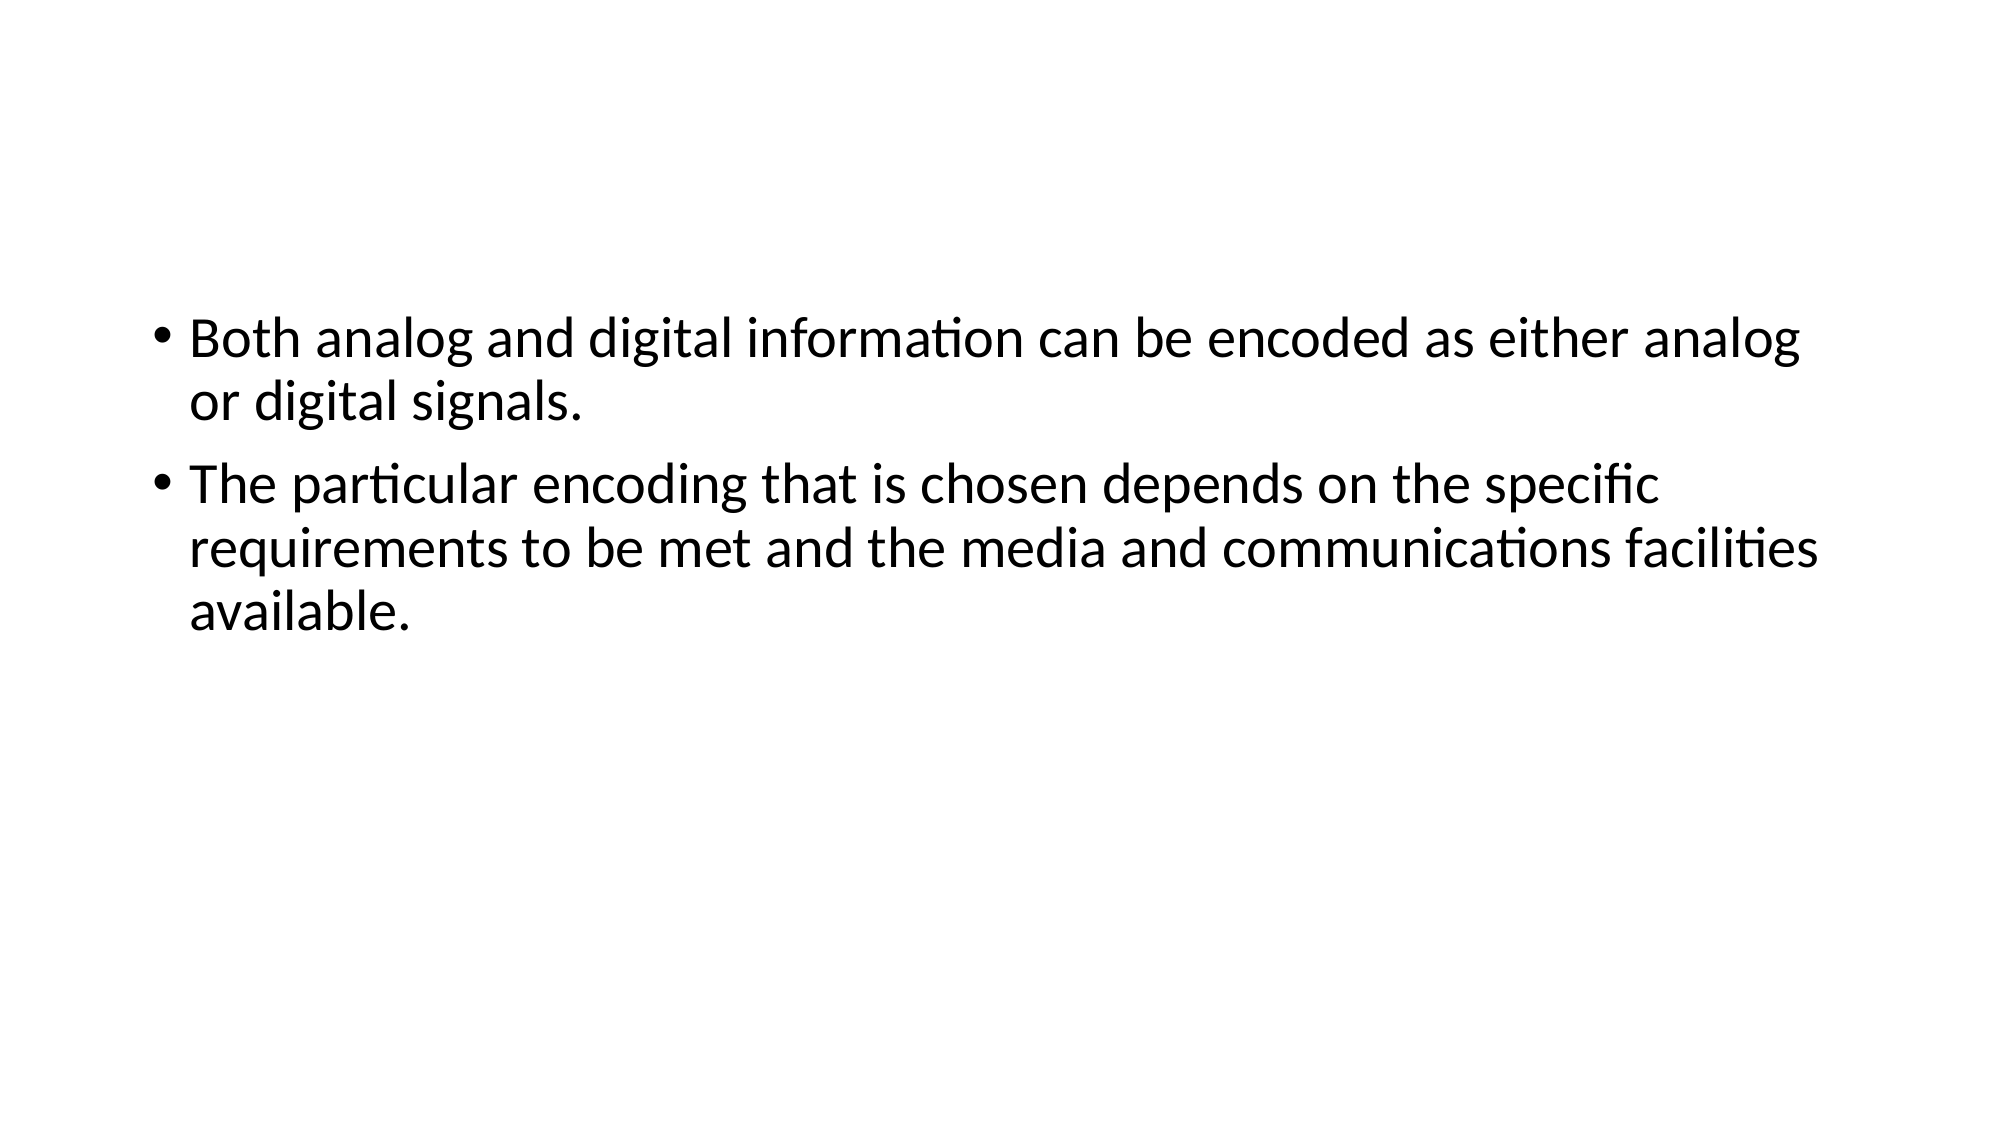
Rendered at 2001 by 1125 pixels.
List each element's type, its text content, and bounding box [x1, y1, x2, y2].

list Both analog and digital information can be encoded as either analog or digital signals. The particular encoding that is chosen depends on the specific requirements to be met and the media and communications facilities available. [137, 299, 1863, 1014]
